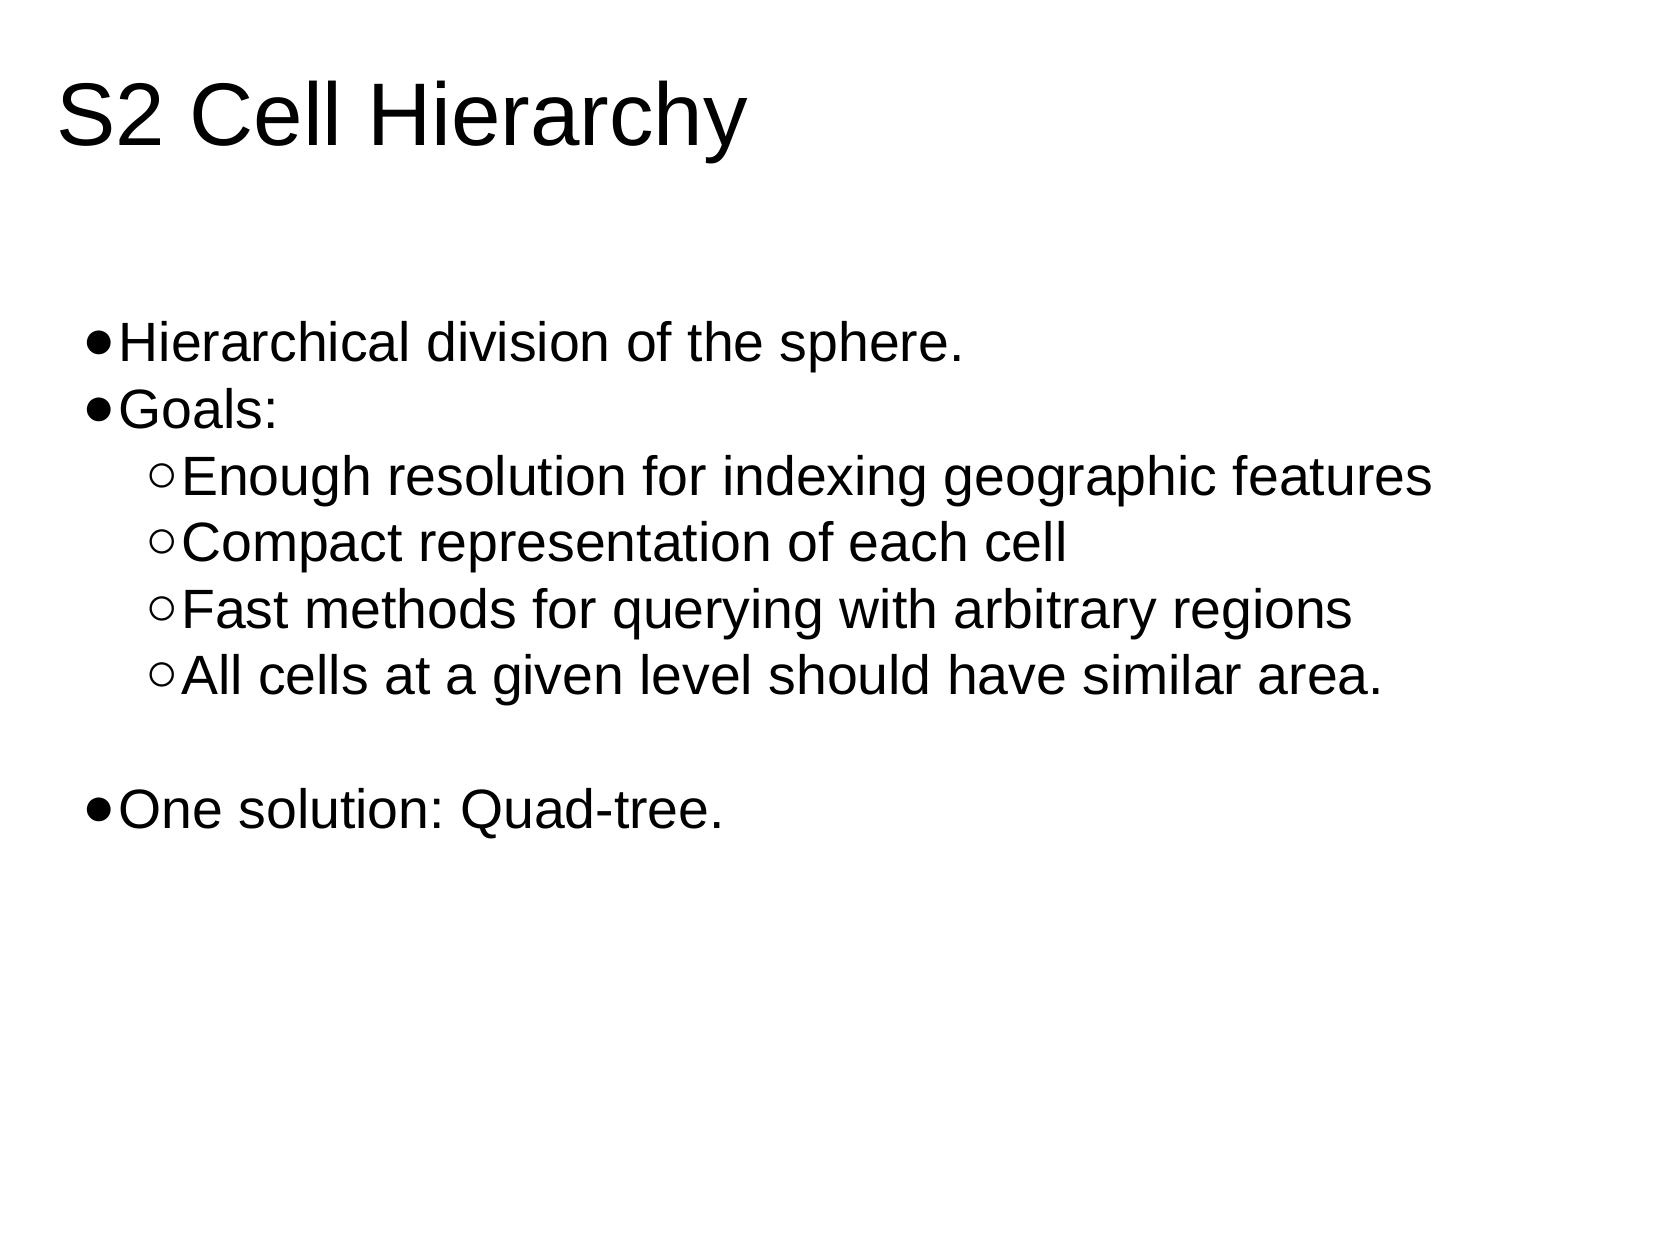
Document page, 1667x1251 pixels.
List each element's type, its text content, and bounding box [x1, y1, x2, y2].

list Hierarchical division of the sphere. Goals: Enough resolution for indexing geographic features Compact representation of each cell Fast methods for querying with arbitrary regions All cells at a given level should have similar area. One solution: Quad-tree. [50, 300, 1630, 1213]
title S2 Cell Hierarchy [50, 50, 1630, 213]
